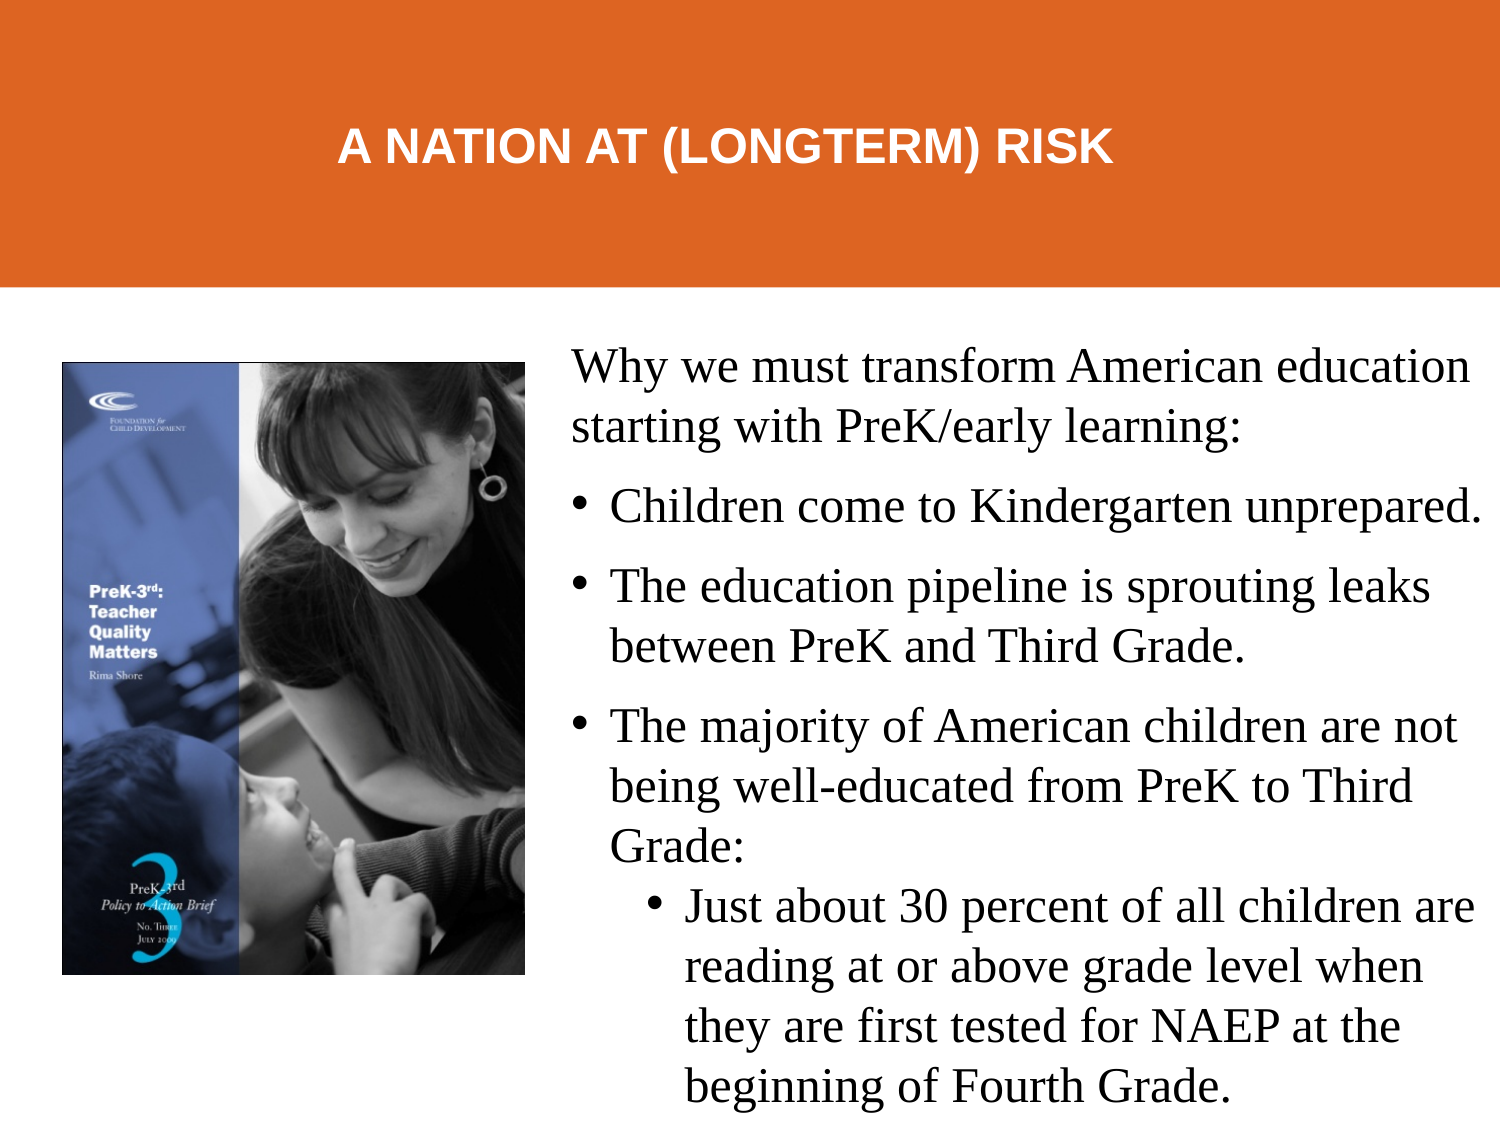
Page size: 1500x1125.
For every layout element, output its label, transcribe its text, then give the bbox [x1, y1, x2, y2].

text_box Why we must transform American education starting with PreK/early learning: Children come to Kindergarten unprepared. The education pipeline is sprouting leaks between PreK and Third Grade. The majority of American children are not being well-educated from PreK to Third Grade: Just about 30 percent of all children are reading at or above grade level when they are first tested for NAEP at the beginning of Fourth Grade. [537, 324, 1500, 1125]
text_box A NATION AT (LONGTERM) RISK [0, 0, 1500, 288]
picture [62, 362, 526, 976]
